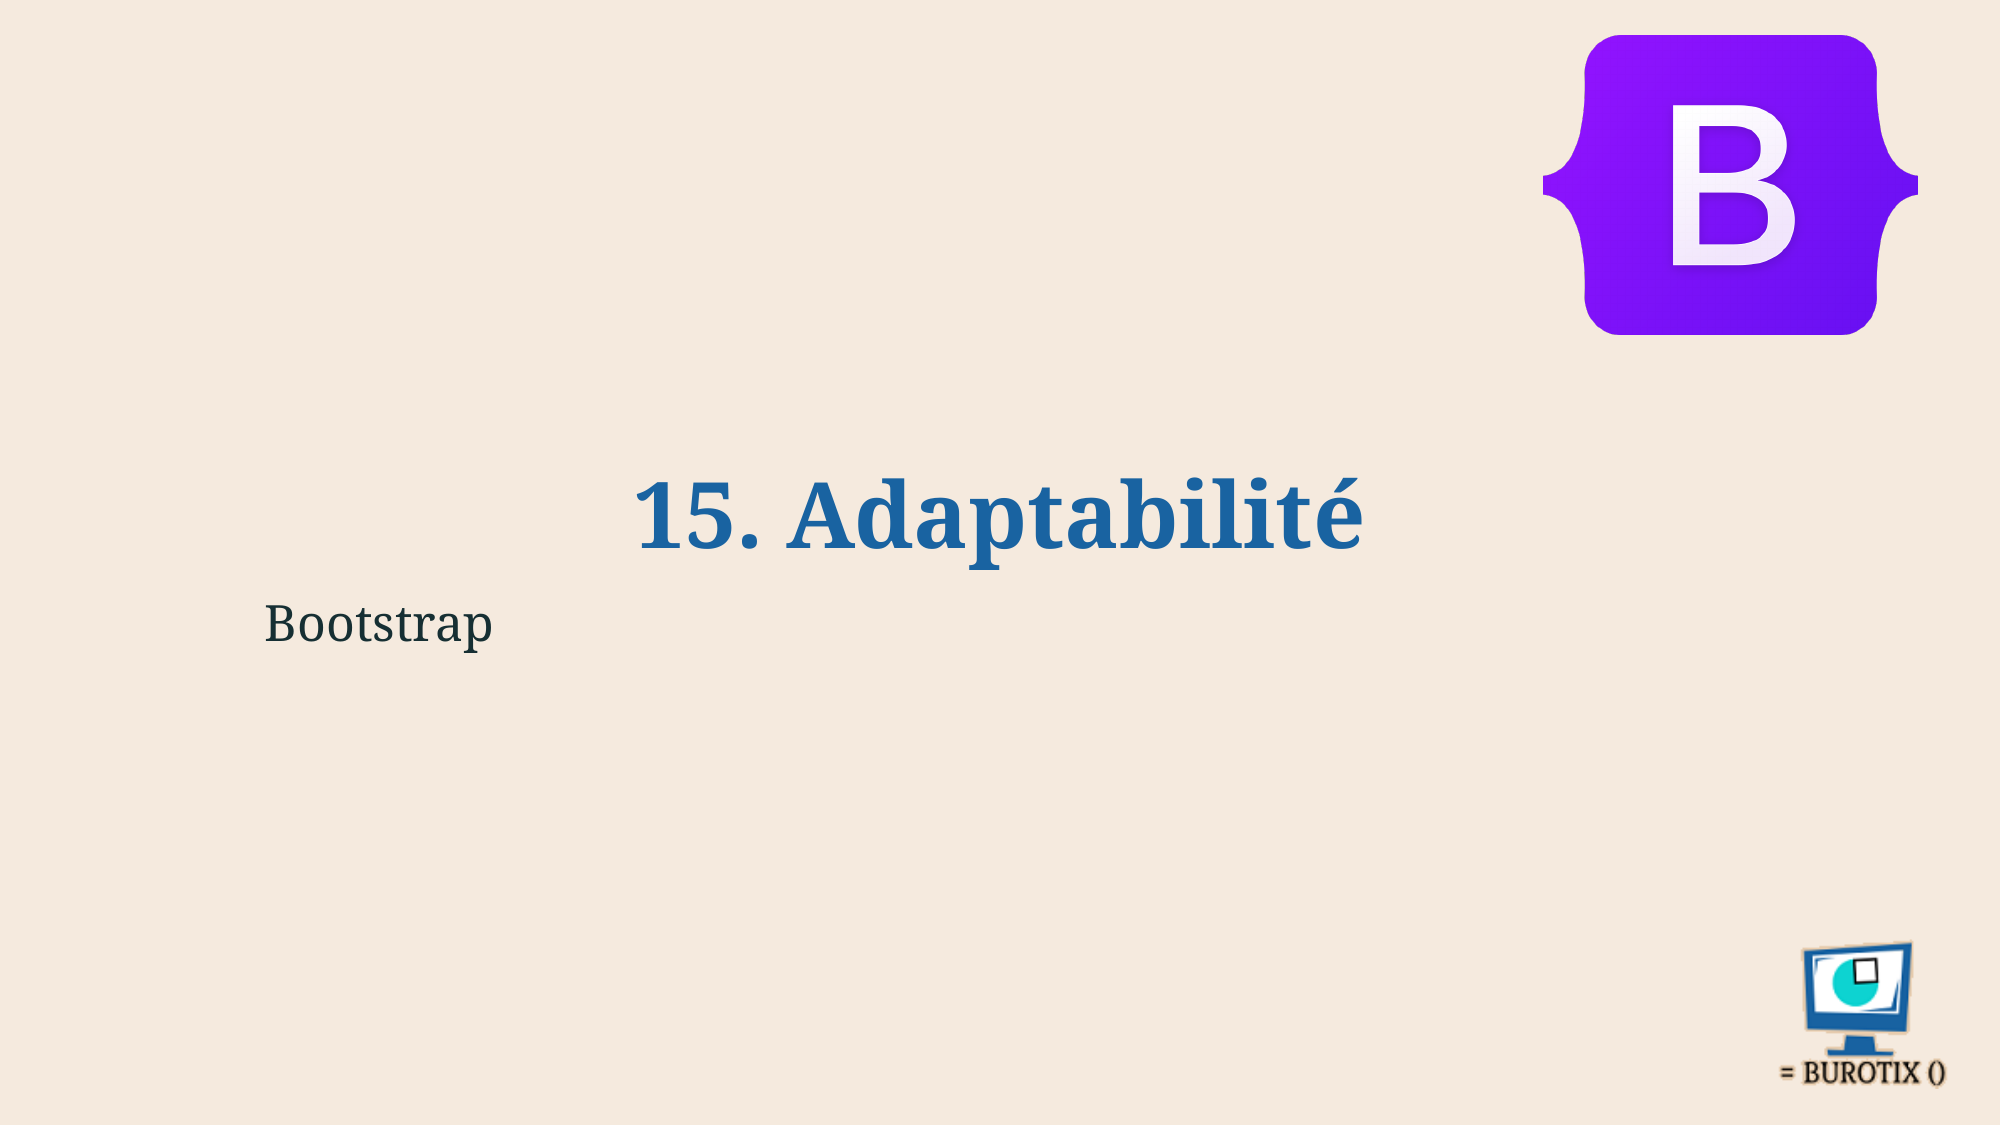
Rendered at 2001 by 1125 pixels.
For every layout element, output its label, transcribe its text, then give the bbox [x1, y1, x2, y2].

title 15. Adaptabilité [249, 184, 1750, 576]
subtitle Bootstrap [249, 590, 1750, 863]
picture [1543, 35, 1919, 335]
picture [1776, 938, 1949, 1089]
